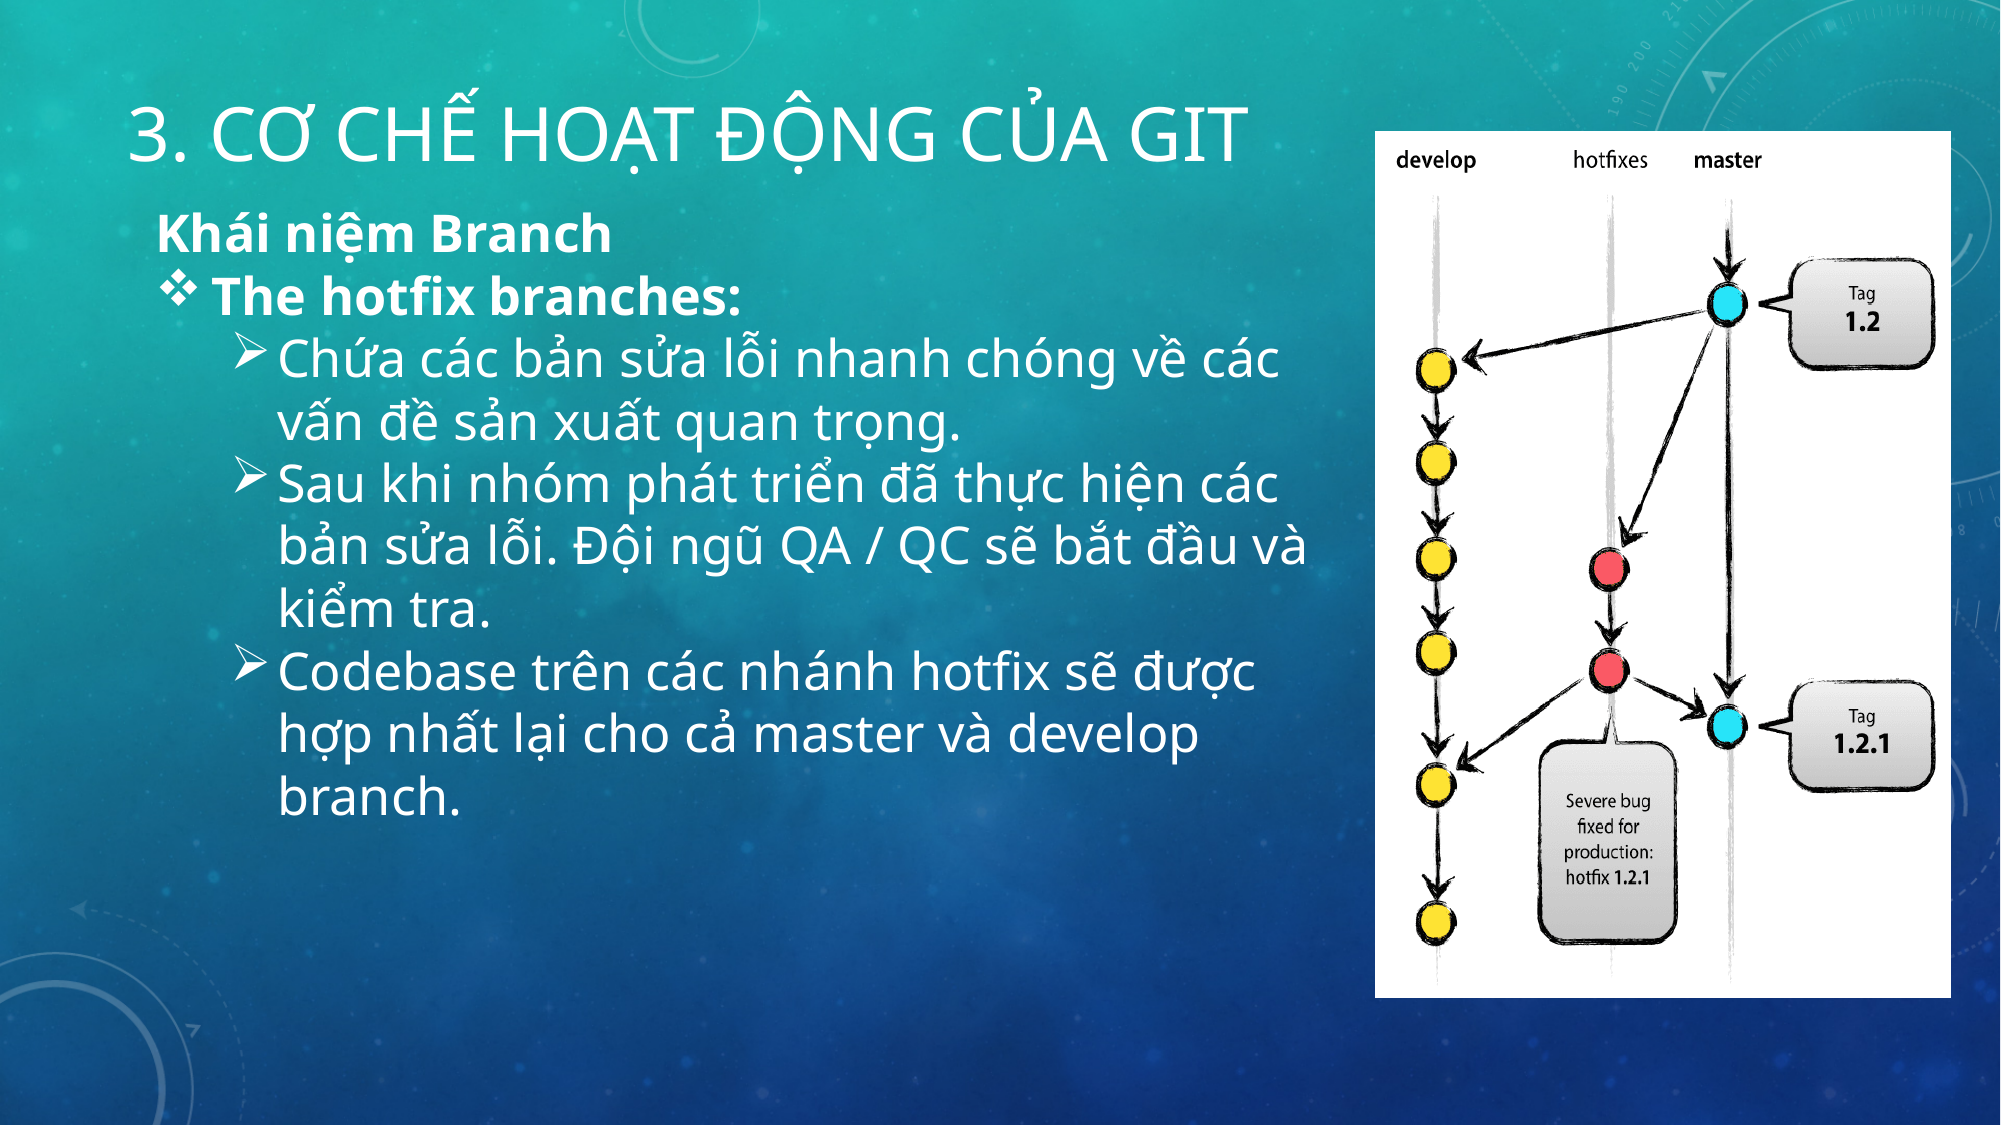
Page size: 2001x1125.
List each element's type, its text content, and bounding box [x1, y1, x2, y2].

picture [0, 0, 2001, 1125]
text_box Khái niệm Branch The hotfix branches: Chứa các bản sửa lỗi nhanh chóng về các vấn đề sản xuất quan trọng. Sau khi nhóm phát triển đã thực hiện các bản sửa lỗi. Đội ngũ QA / QC sẽ bắt đầu và kiểm tra. Codebase trên các nhánh hotfix sẽ được hợp nhất lại cho cả master và develop branch. [140, 193, 1348, 958]
title 3. Cơ chế hoạt động của git [112, 11, 1775, 251]
